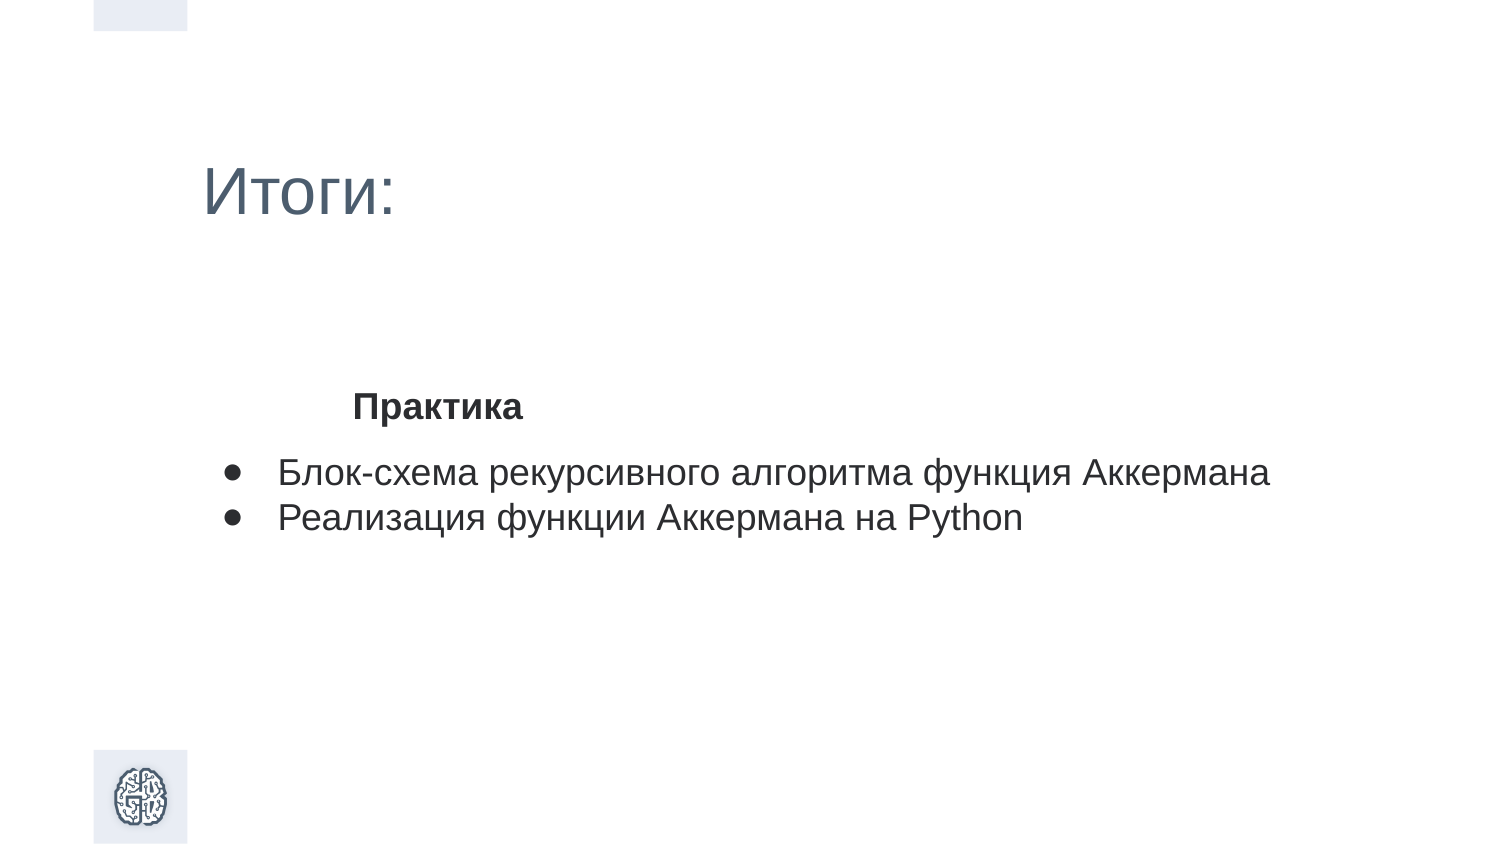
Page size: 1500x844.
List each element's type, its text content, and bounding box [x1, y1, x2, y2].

text_box Практика Блок-схема рекурсивного алгоритма функция Аккермана Реализация функции Аккермана на Python [187, 281, 1313, 705]
picture [106, 760, 175, 834]
text_box Итоги: [187, 93, 1312, 281]
